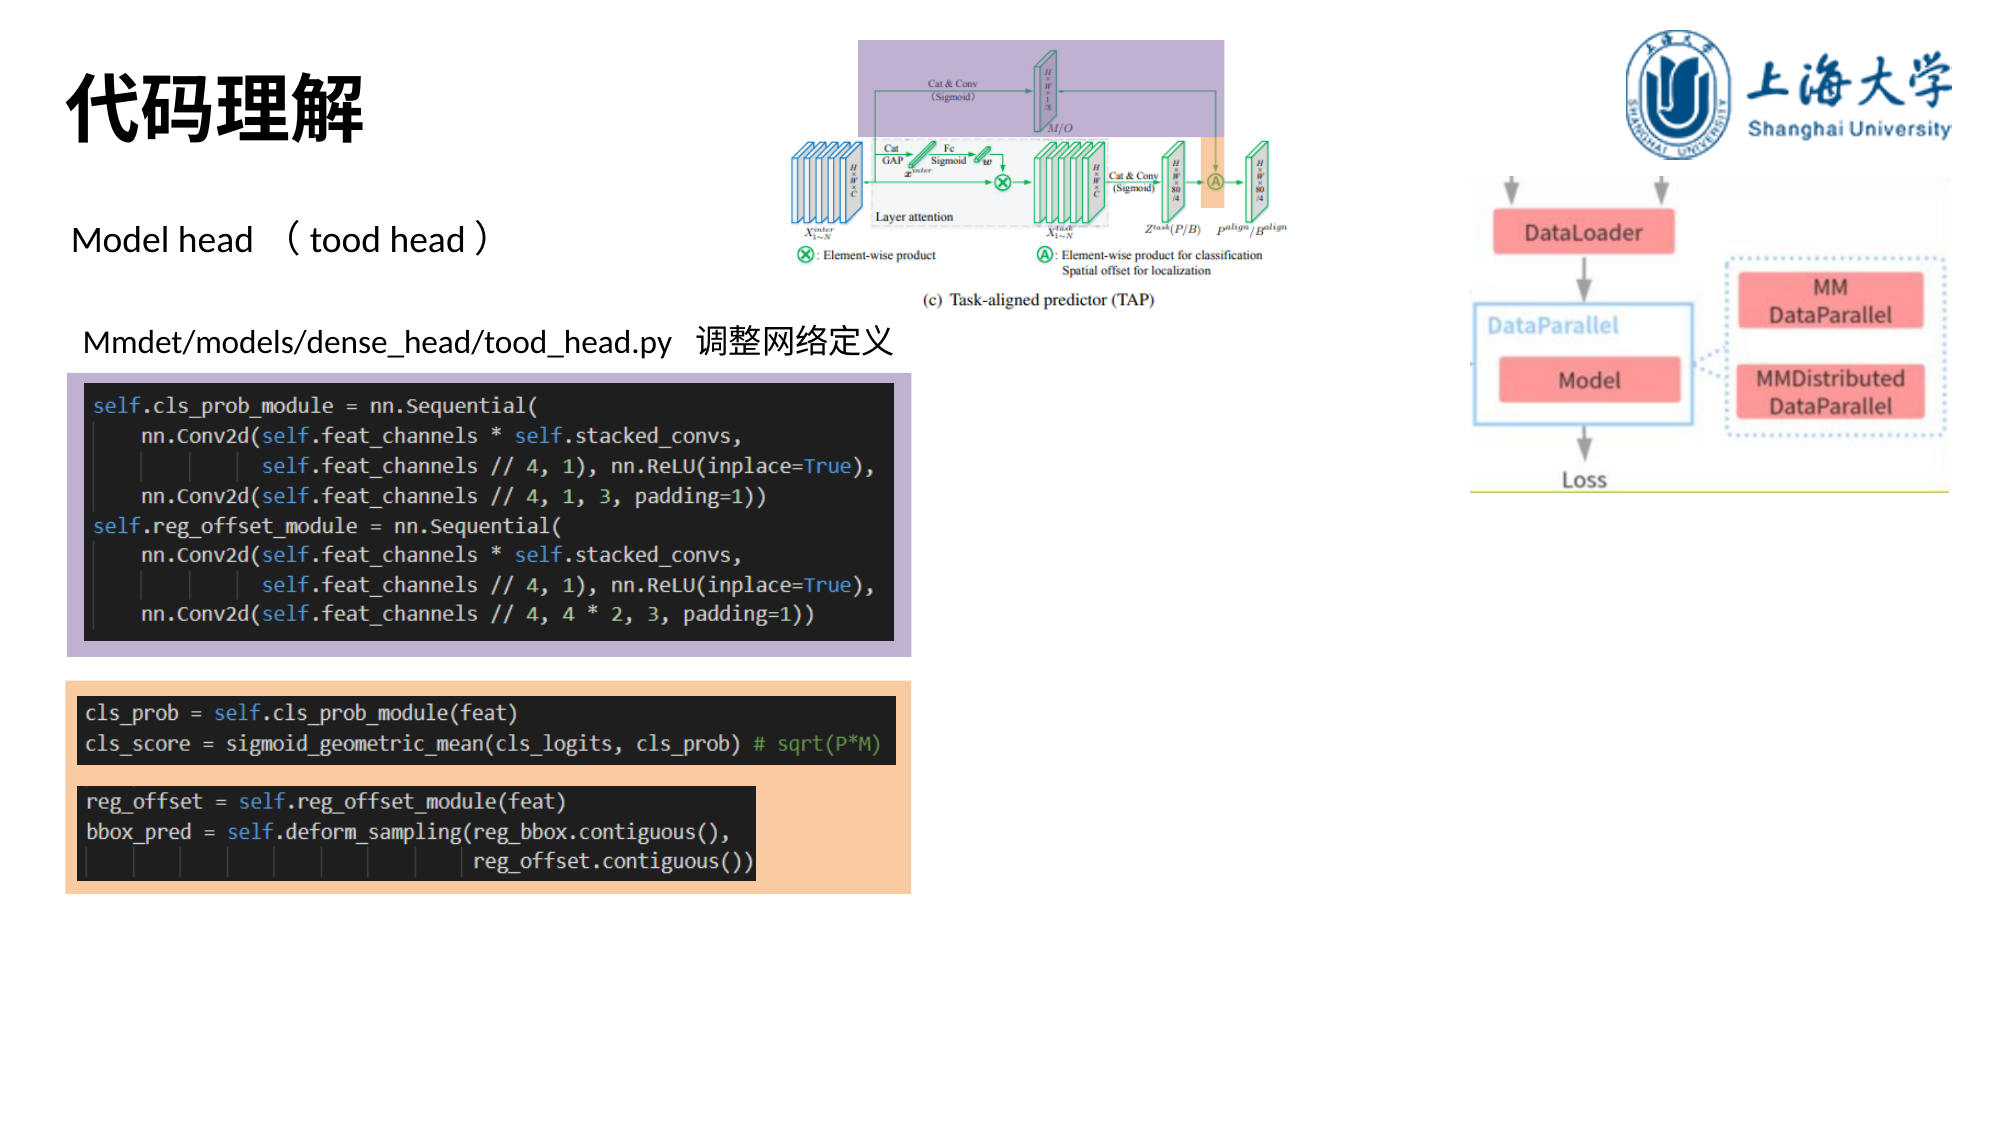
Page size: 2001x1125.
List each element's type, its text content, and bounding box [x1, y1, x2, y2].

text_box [65, 680, 912, 895]
text_box Mmdet/models/dense_head/tood_head.py 调整网络定义 [67, 312, 911, 368]
picture [84, 383, 894, 642]
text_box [775, 39, 1319, 313]
text_box [66, 372, 912, 657]
picture [1470, 175, 1949, 493]
text_box 代码理解 [50, 54, 381, 159]
text_box Model head（tood head） [56, 208, 528, 268]
picture [1625, 30, 1952, 161]
